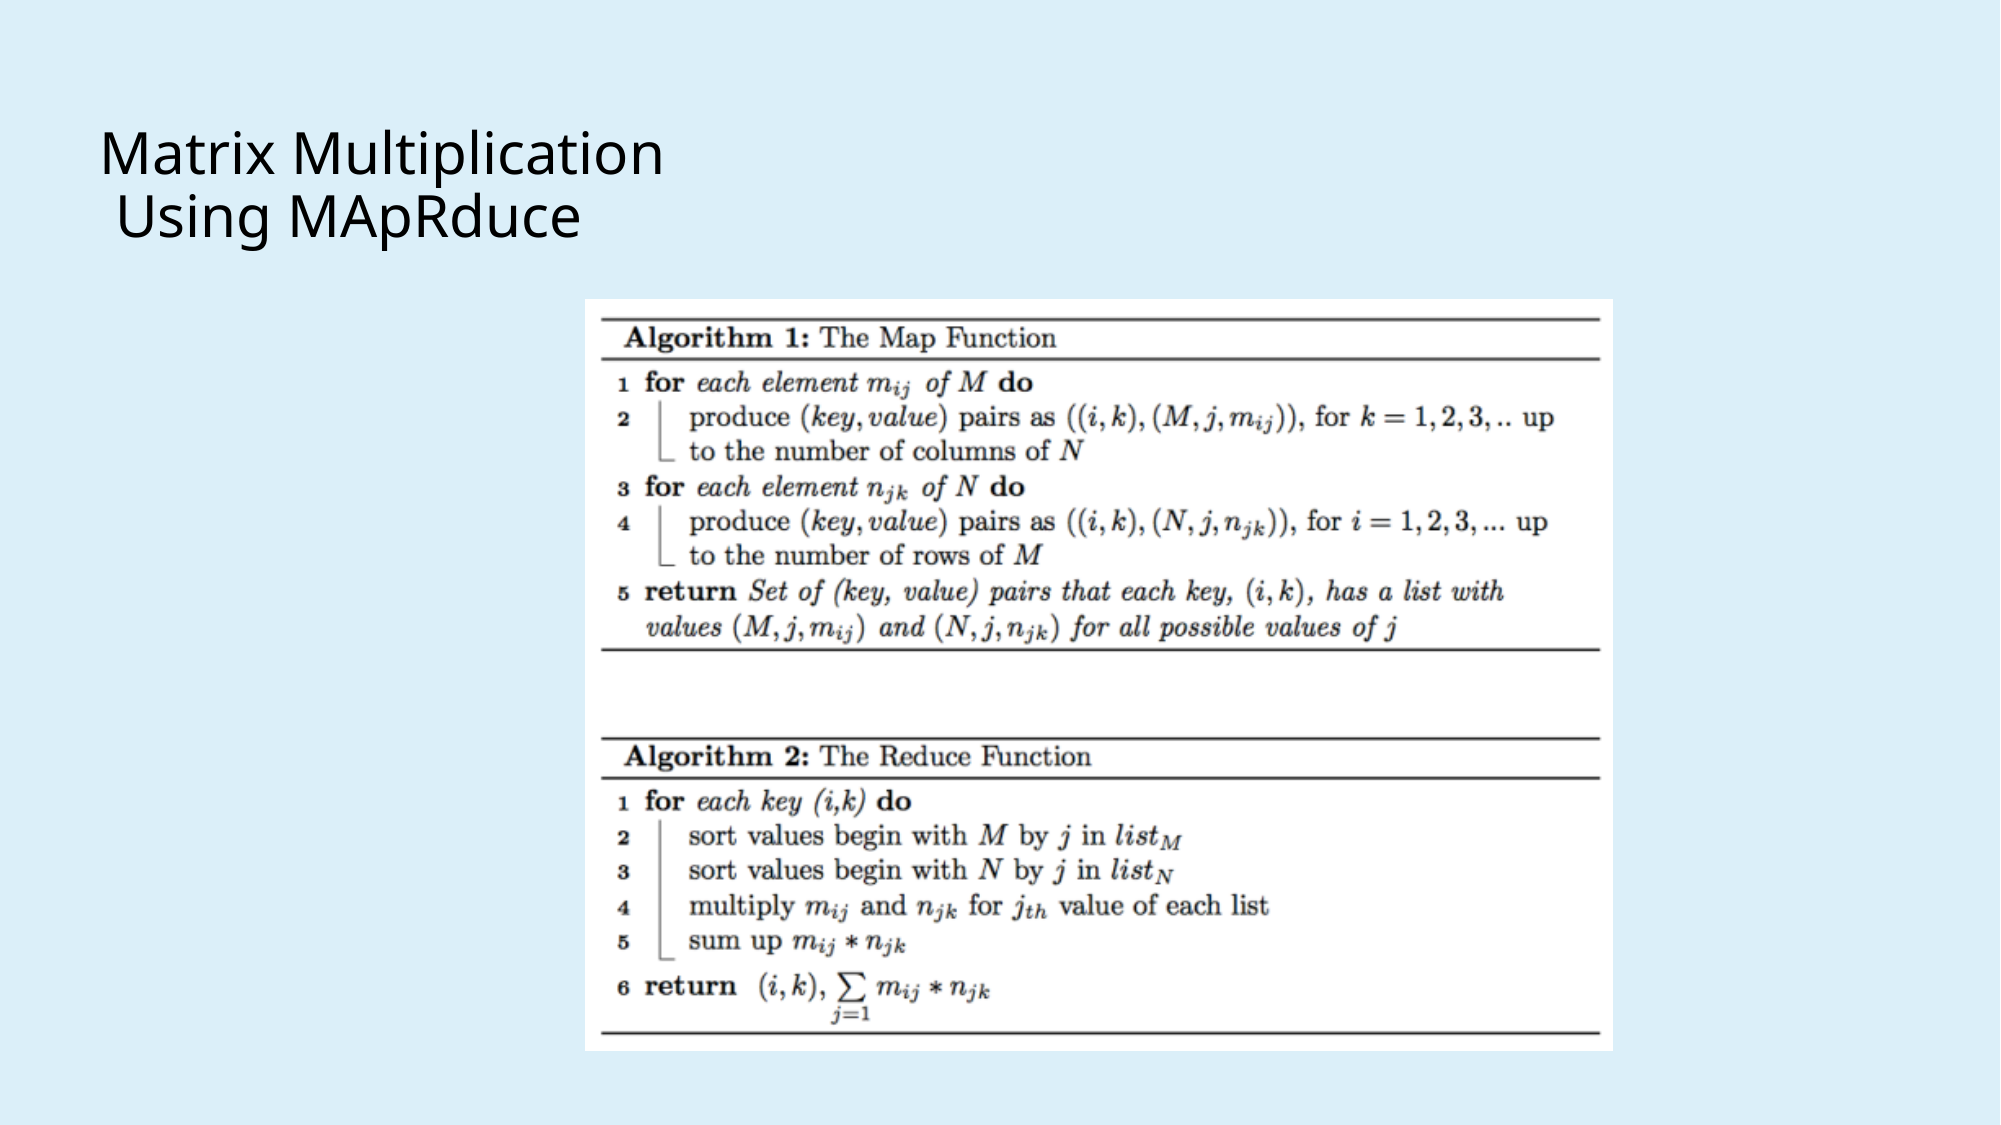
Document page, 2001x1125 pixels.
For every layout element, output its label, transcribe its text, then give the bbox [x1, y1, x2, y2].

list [585, 299, 1613, 1051]
title Matrix Multiplication Using MApRduce [85, 74, 832, 258]
